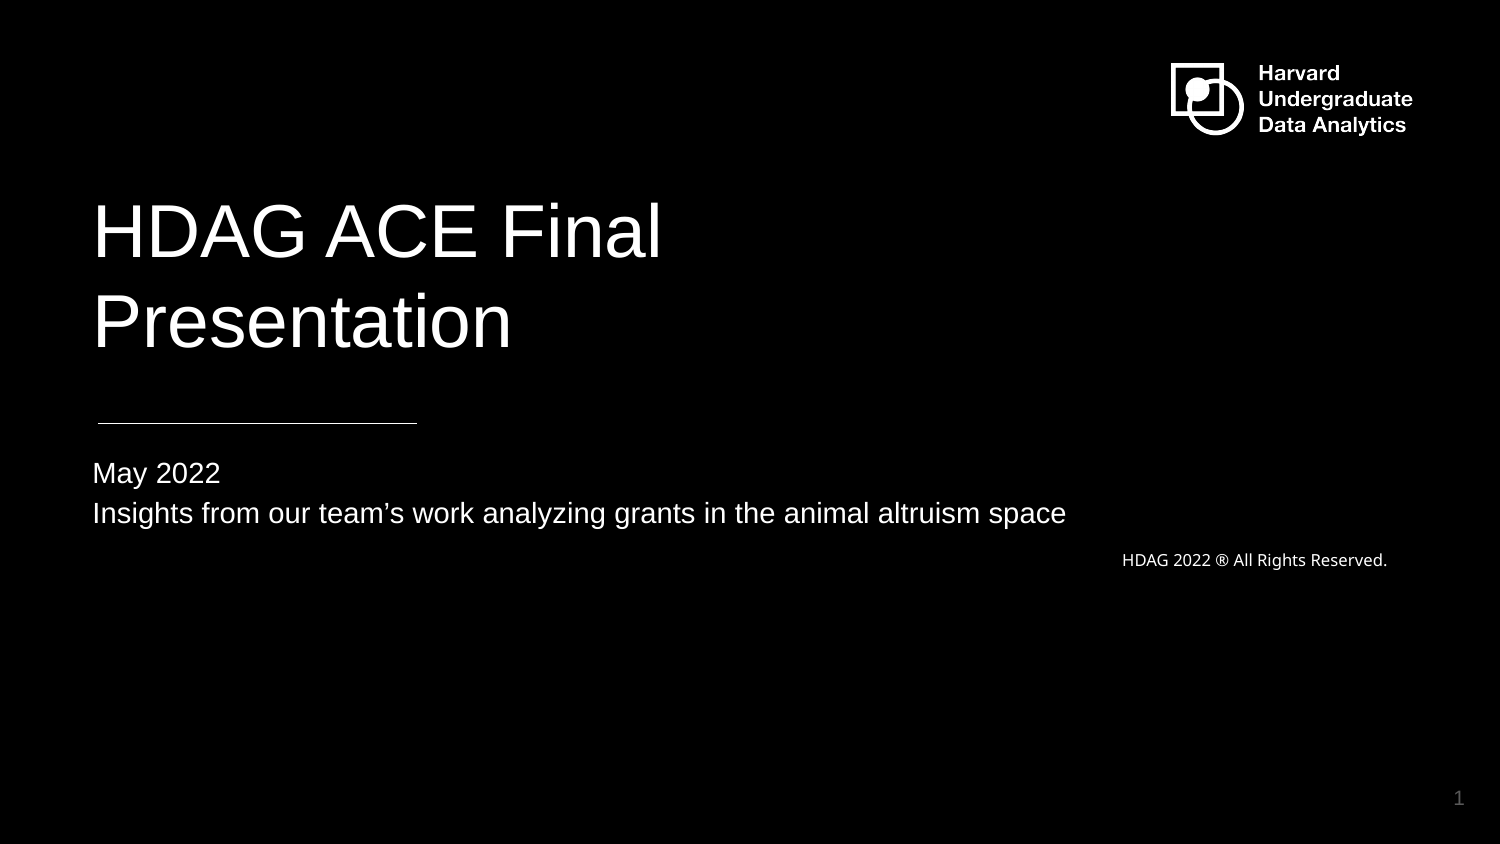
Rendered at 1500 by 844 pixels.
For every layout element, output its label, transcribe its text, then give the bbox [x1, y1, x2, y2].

subtitle May 2022 Insights from our team’s work analyzing grants in the animal altruism space [81, 437, 1480, 602]
text_box HDAG 2022 ® All Rights Reserved. [1110, 538, 1500, 587]
title HDAG ACE Final Presentation [81, 170, 1069, 281]
picture [1145, 47, 1439, 172]
slide_number ‹#› [1389, 764, 1480, 830]
